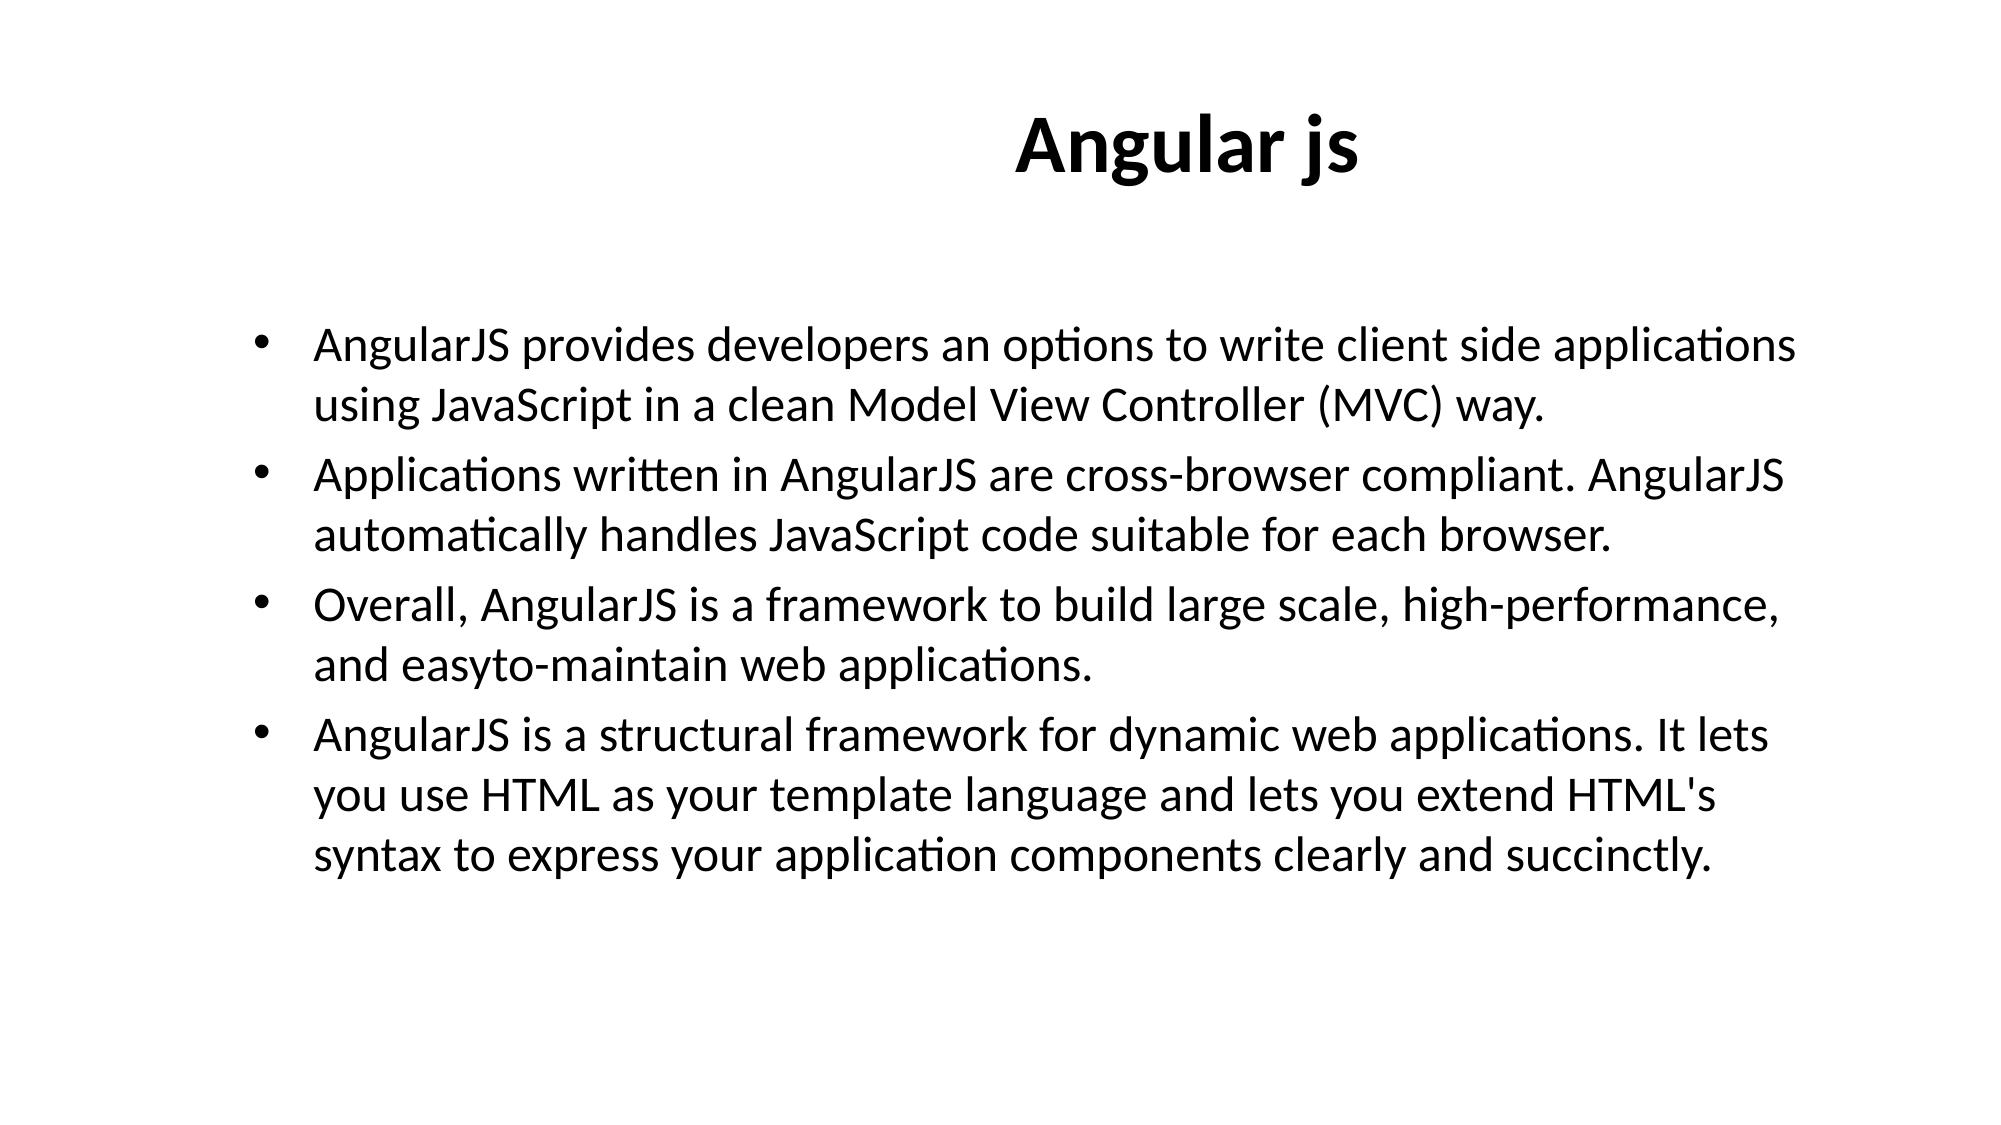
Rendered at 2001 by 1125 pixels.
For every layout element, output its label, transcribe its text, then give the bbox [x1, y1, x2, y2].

list AngularJS provides developers an options to write client side applications using JavaScript in a clean Model View Controller (MVC) way. Applications written in AngularJS are cross-browser compliant. AngularJS automatically handles JavaScript code suitable for each browser. Overall, AngularJS is a framework to build large scale, high-performance, and easyto-maintain web applications. AngularJS is a structural framework for dynamic web applications. It lets you use HTML as your template language and lets you extend HTML's syntax to express your application components clearly and succinctly. [238, 304, 1814, 931]
title Angular js [99, 45, 1900, 233]
